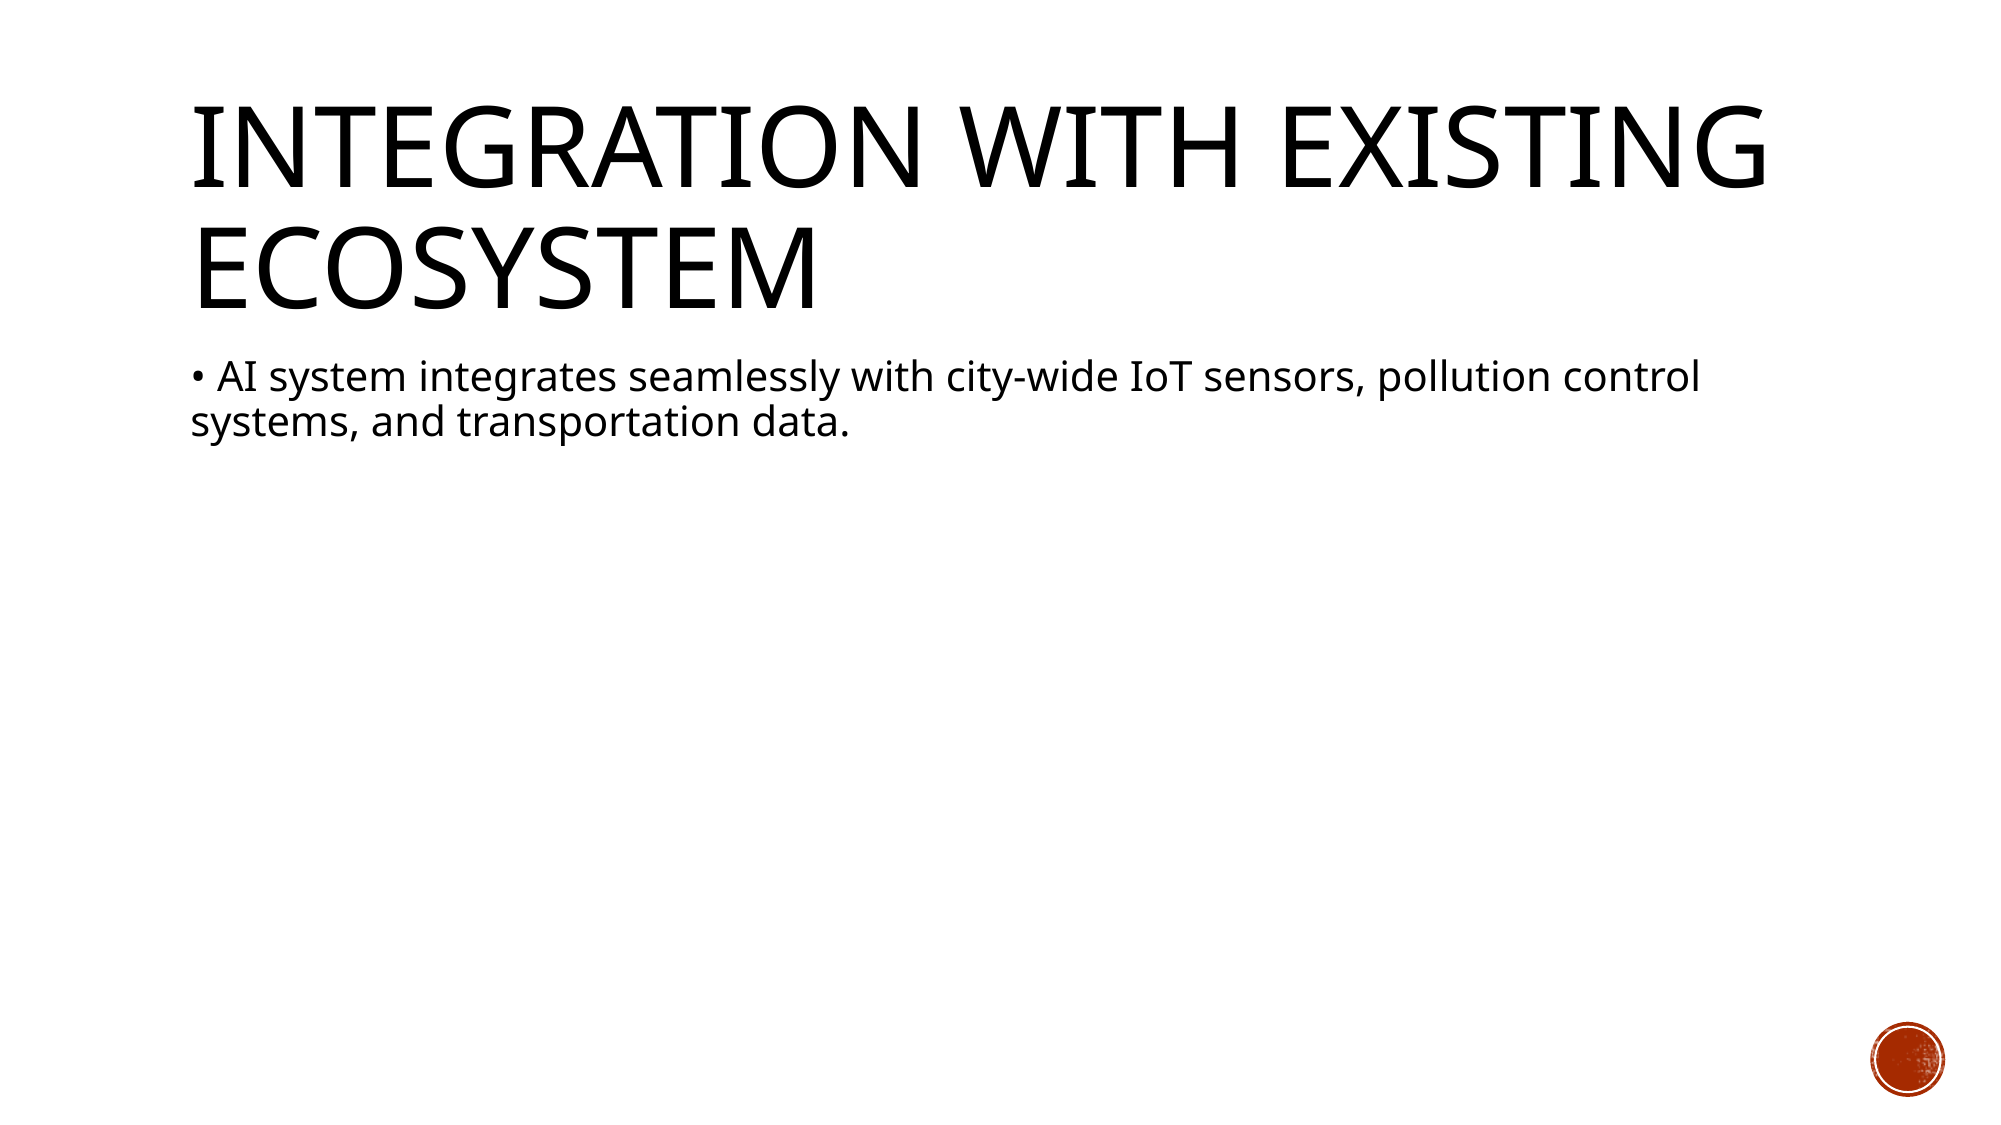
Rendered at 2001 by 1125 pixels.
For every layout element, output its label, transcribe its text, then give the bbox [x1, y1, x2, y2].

list • AI system integrates seamlessly with city-wide IoT sensors, pollution control systems, and transportation data. [175, 348, 1826, 1013]
title Integration with Existing Ecosystem [175, 79, 1826, 344]
